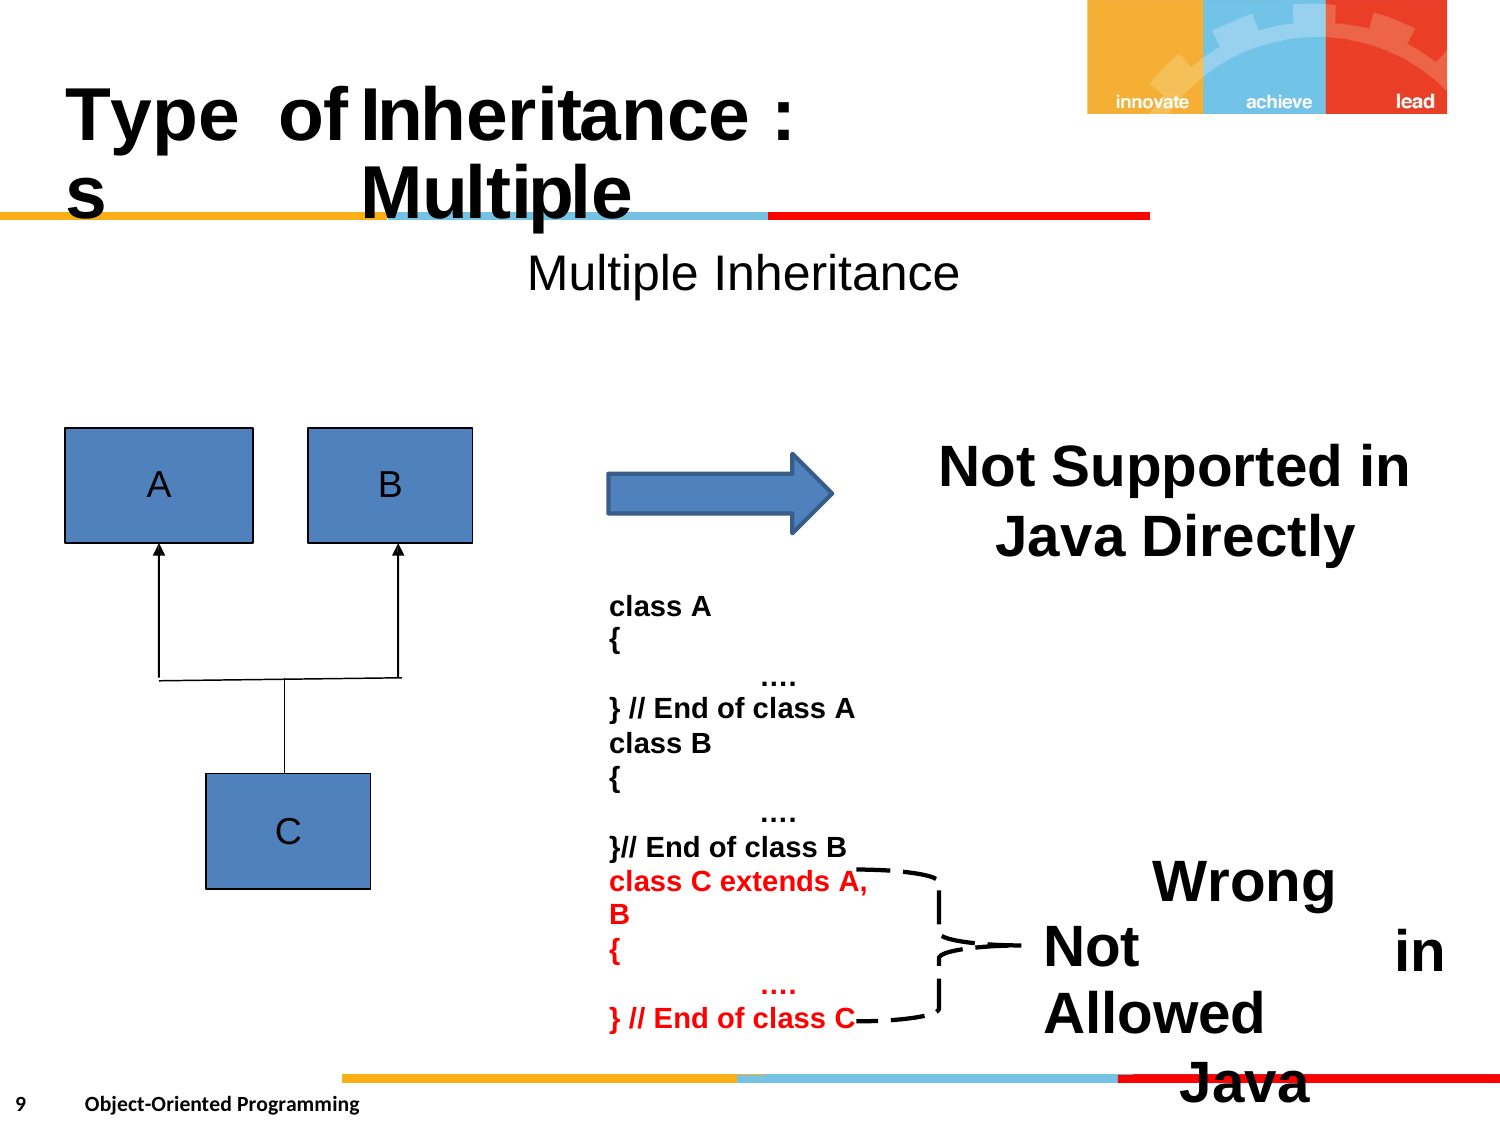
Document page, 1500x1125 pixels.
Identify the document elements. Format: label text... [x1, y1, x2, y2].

text_box in [1392, 921, 1457, 985]
text_box [205, 677, 284, 773]
text_box Directly [1139, 505, 1367, 569]
text_box [152, 544, 166, 678]
text_box A [65, 427, 253, 544]
text_box Java [993, 505, 1136, 569]
text_box …. } // End of class A class B { …. }// End of class B class C extends A, B { …. } // End of class C [607, 659, 901, 1009]
text_box of [276, 76, 358, 156]
text_box Not Supported in [936, 435, 1423, 499]
text_box Inheritance : Multiple [358, 76, 1057, 156]
text_box [391, 544, 405, 677]
text_box Object-Oriented Programming [82, 1092, 405, 1122]
text_box C [205, 773, 371, 889]
text_box [1087, 0, 1448, 114]
text_box 9 [12, 1092, 34, 1122]
text_box [608, 453, 833, 534]
text_box Wrong Not Allowed Java [1041, 851, 1390, 1055]
text_box Types [62, 76, 276, 156]
text_box Multiple Inheritance [524, 247, 971, 302]
text_box class A { [607, 589, 717, 659]
text_box B [307, 427, 473, 544]
text_box [856, 871, 1022, 1022]
text_box [284, 677, 371, 773]
